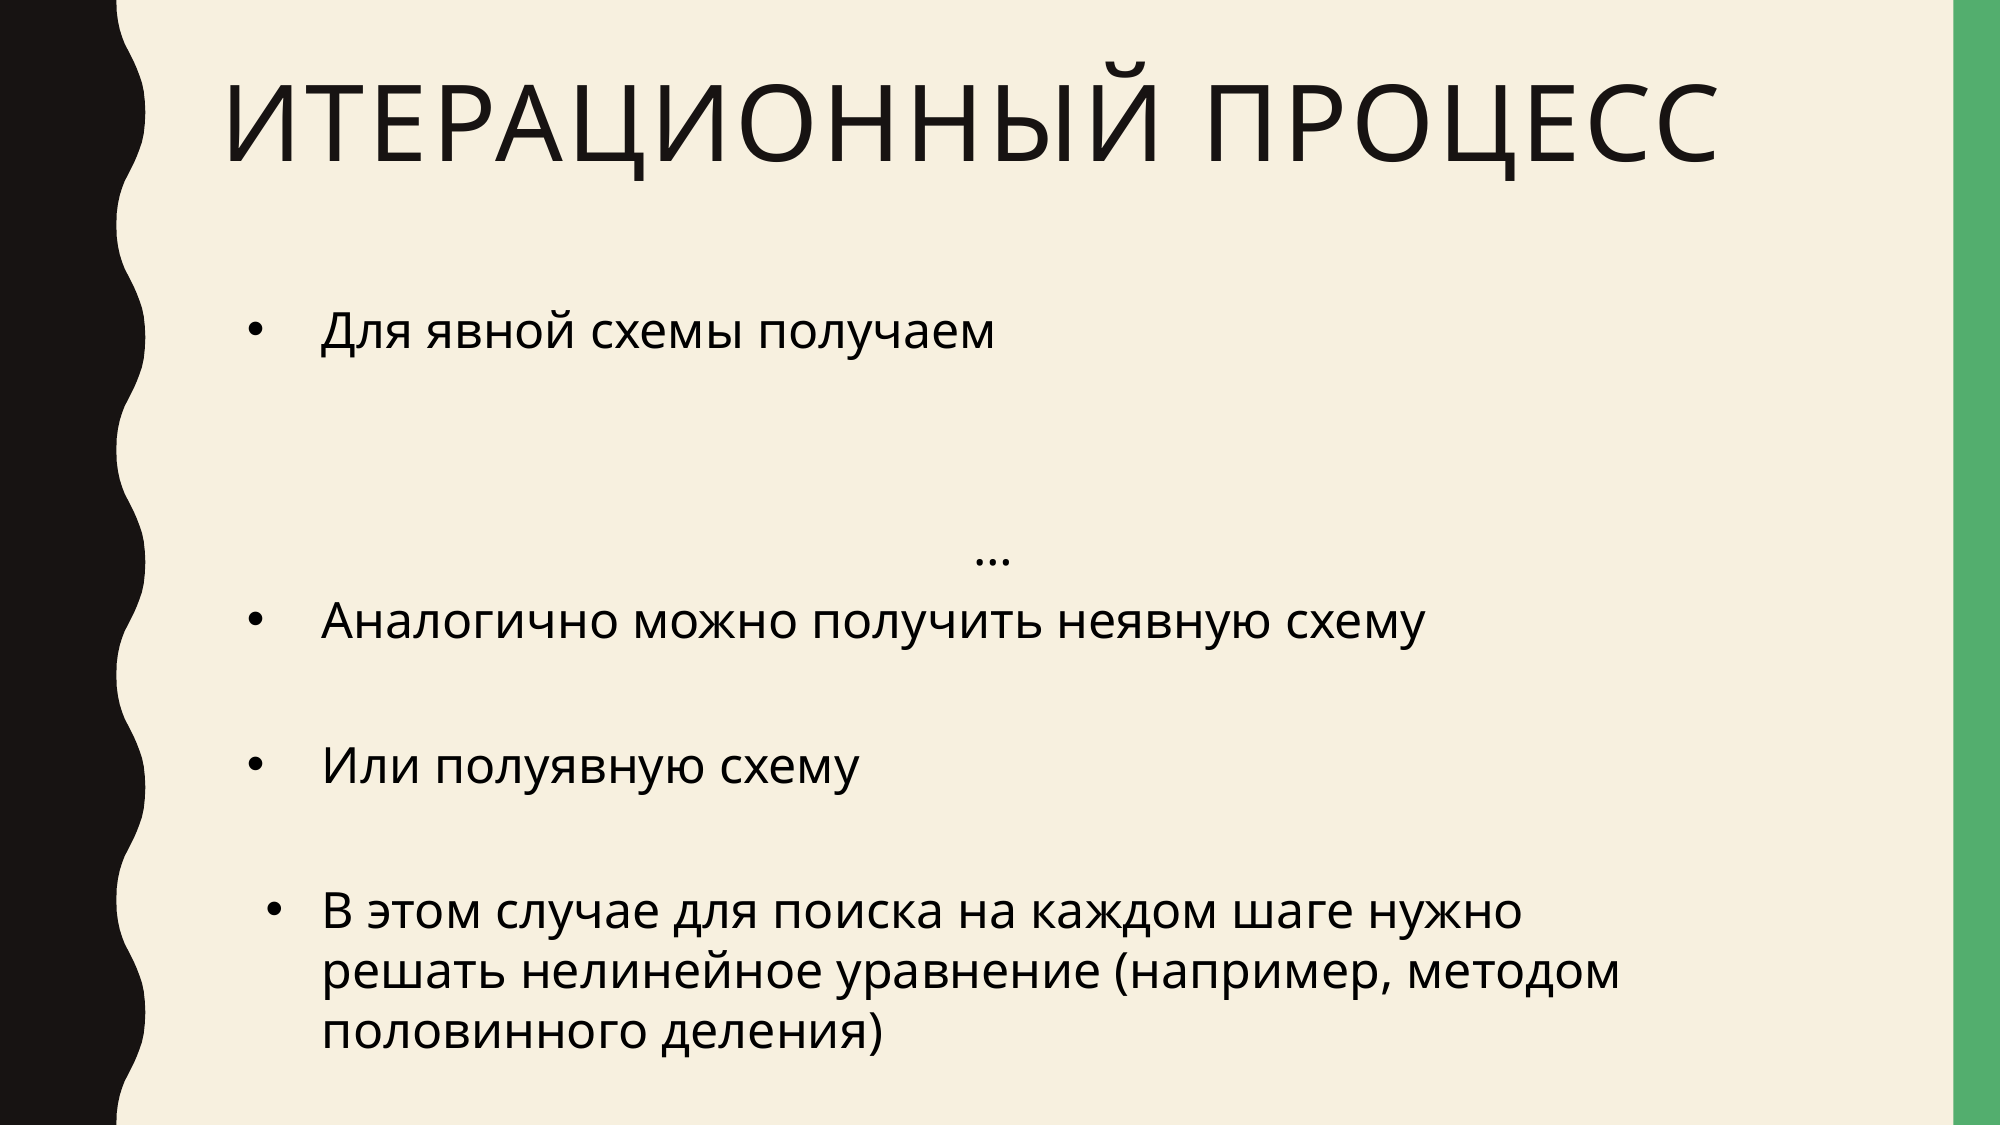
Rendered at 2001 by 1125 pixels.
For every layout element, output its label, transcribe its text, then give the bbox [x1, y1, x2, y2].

title Итерационный процесс [205, 62, 1875, 308]
